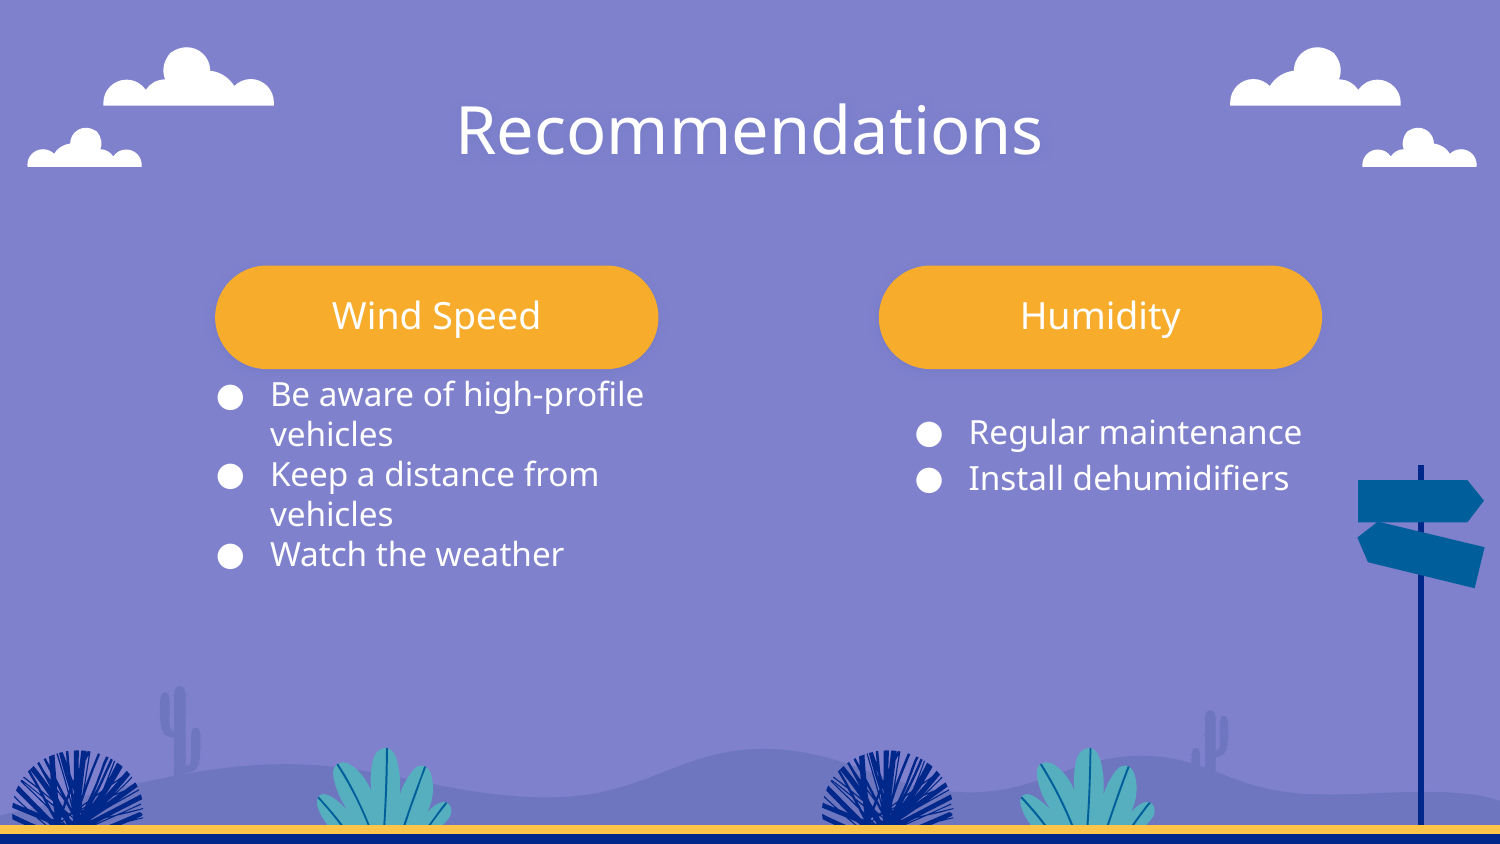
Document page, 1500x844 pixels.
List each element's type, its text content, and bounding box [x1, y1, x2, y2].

subtitle Humidity [878, 277, 1323, 358]
list Be aware of high-profile vehicles Keep a distance from vehicles Watch the weather [180, 358, 694, 696]
text_box [898, 265, 1303, 277]
list Regular maintenance Install dehumidifiers [878, 390, 1433, 844]
text_box [234, 358, 639, 370]
text_box [234, 265, 640, 277]
title Recommendations [118, 72, 1382, 167]
text_box [898, 358, 1303, 370]
subtitle Wind Speed [215, 277, 659, 358]
